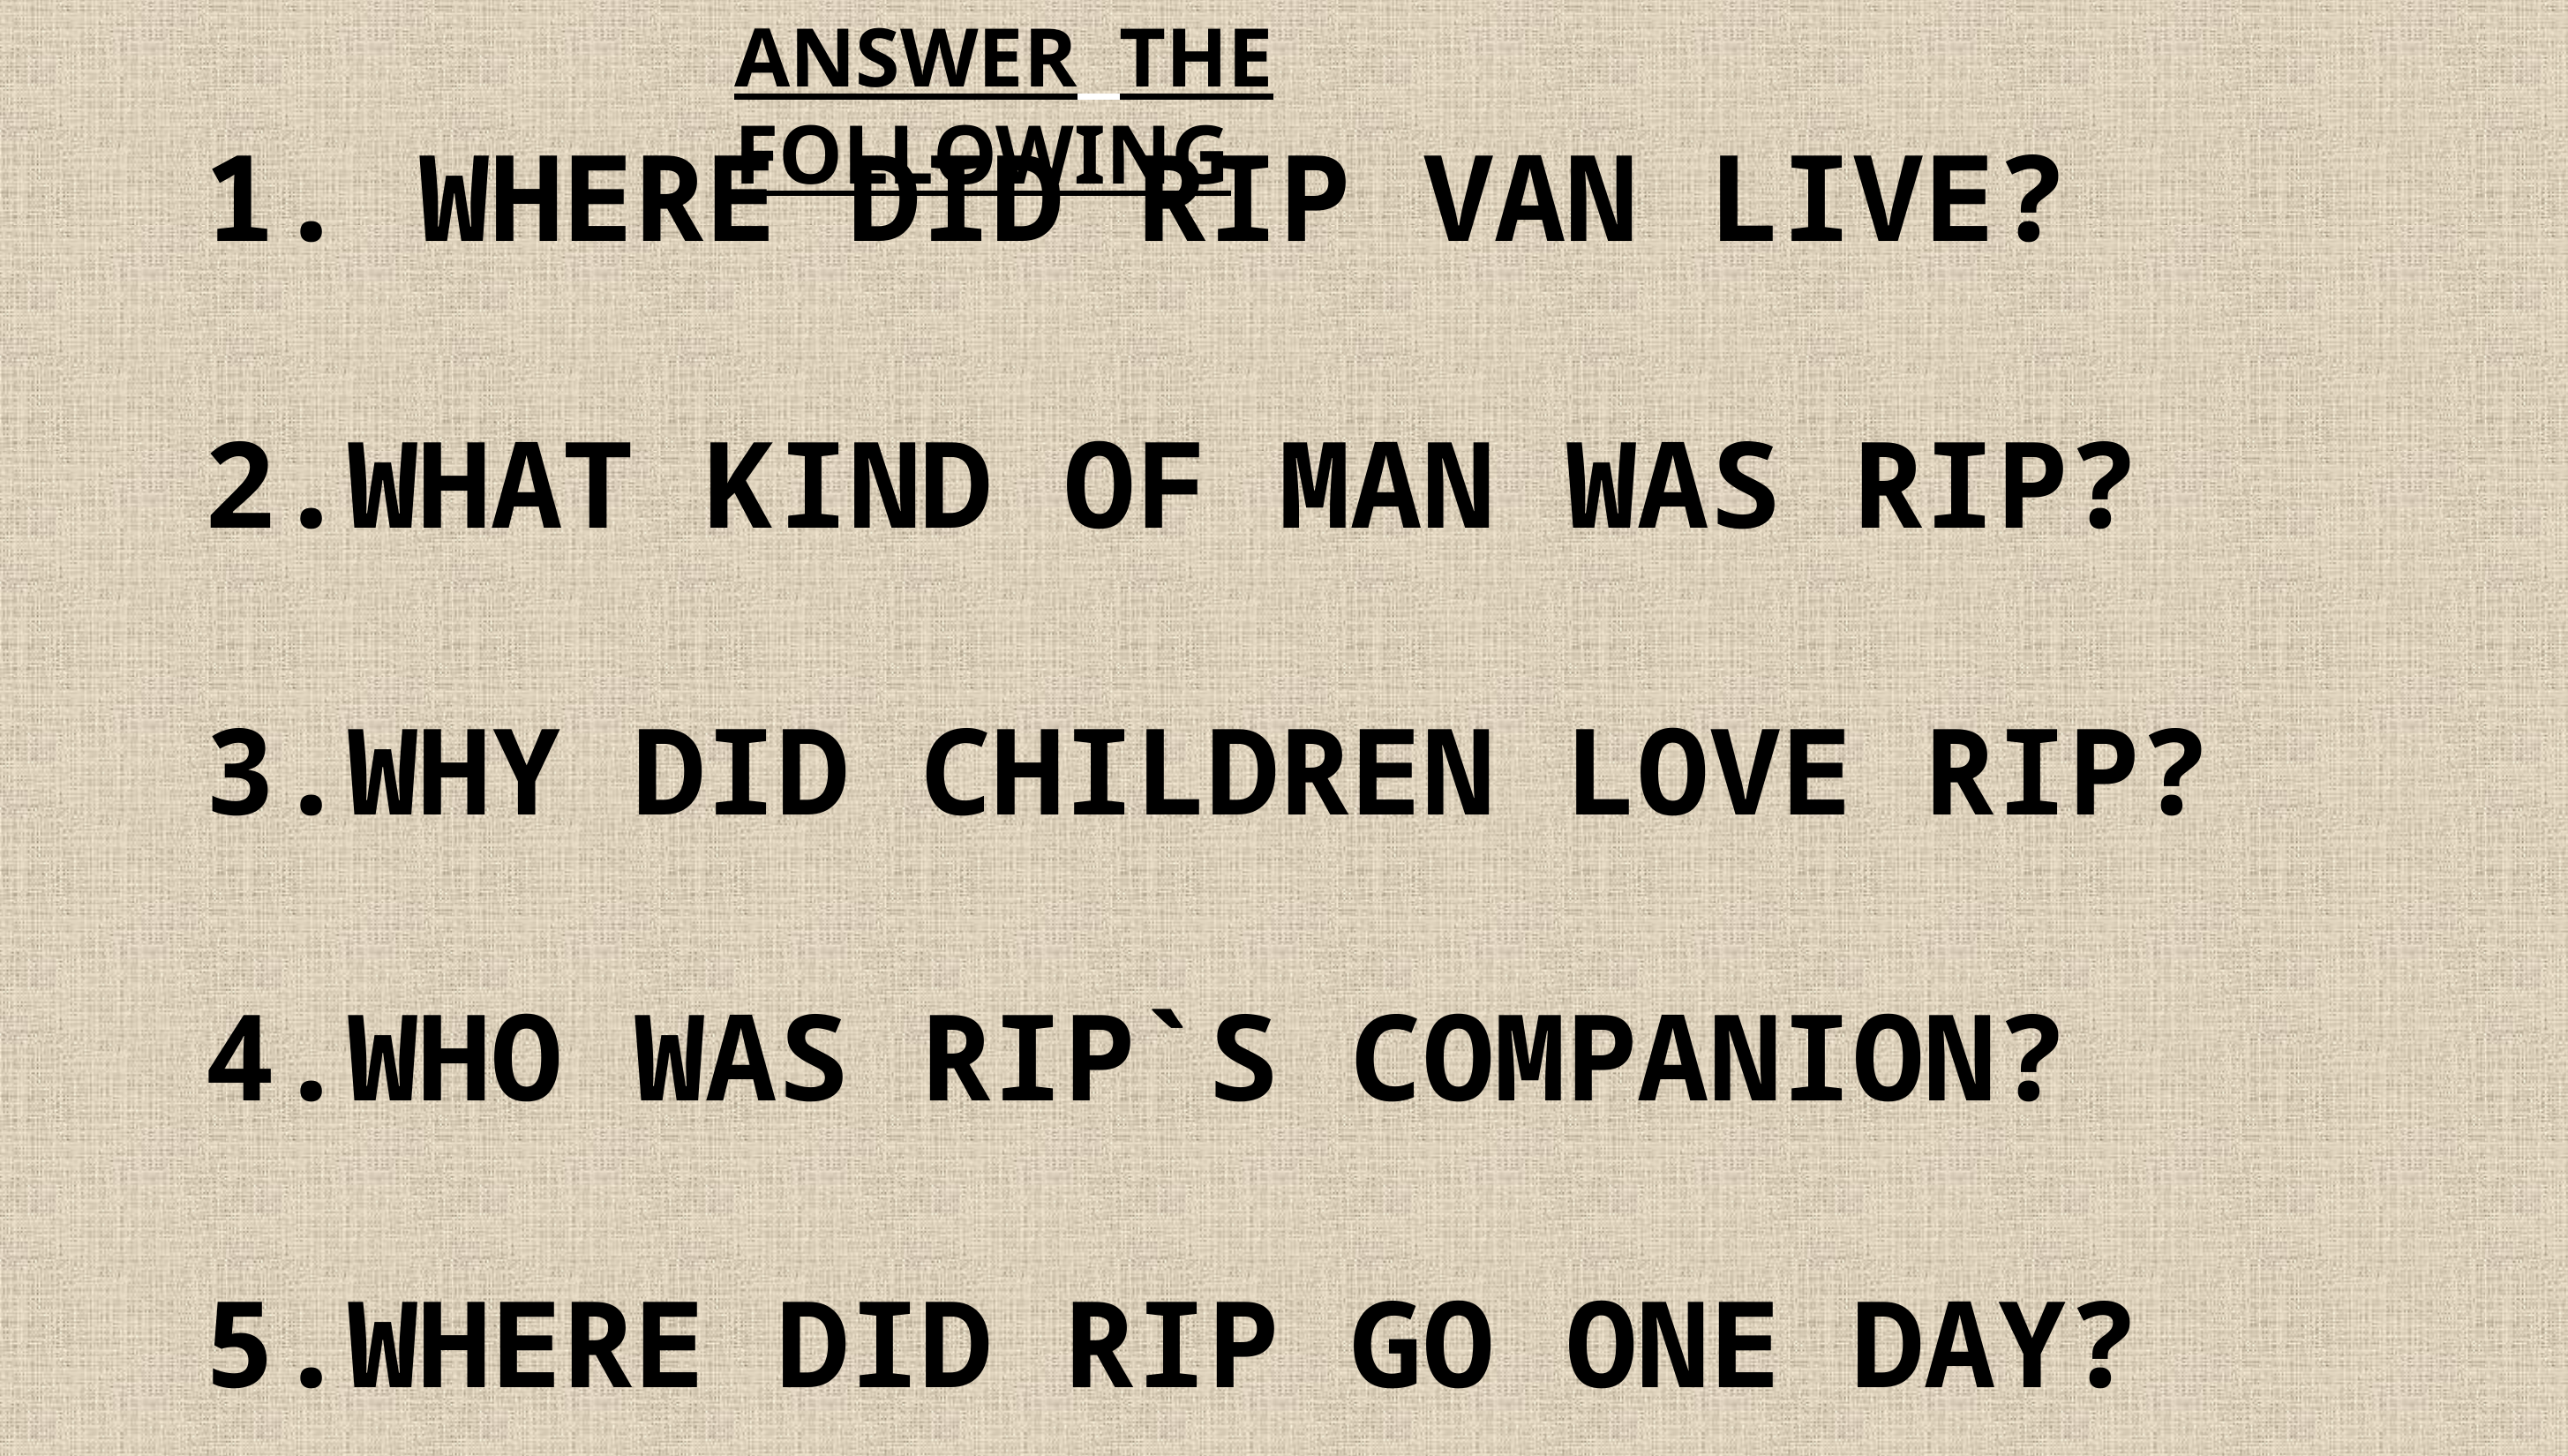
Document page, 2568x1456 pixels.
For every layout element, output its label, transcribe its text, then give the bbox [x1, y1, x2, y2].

title 1. Where did rip van live? 2.What kind of man was rip? 3.Why did children love rip? 4.Who was rip`S COMPANION? 5.WHERE DID RIP GO ONE DAY? [180, 109, 2364, 529]
text_box ANSWER THE FOLLOWING [721, 0, 1769, 207]
picture [0, 0, 2568, 1456]
